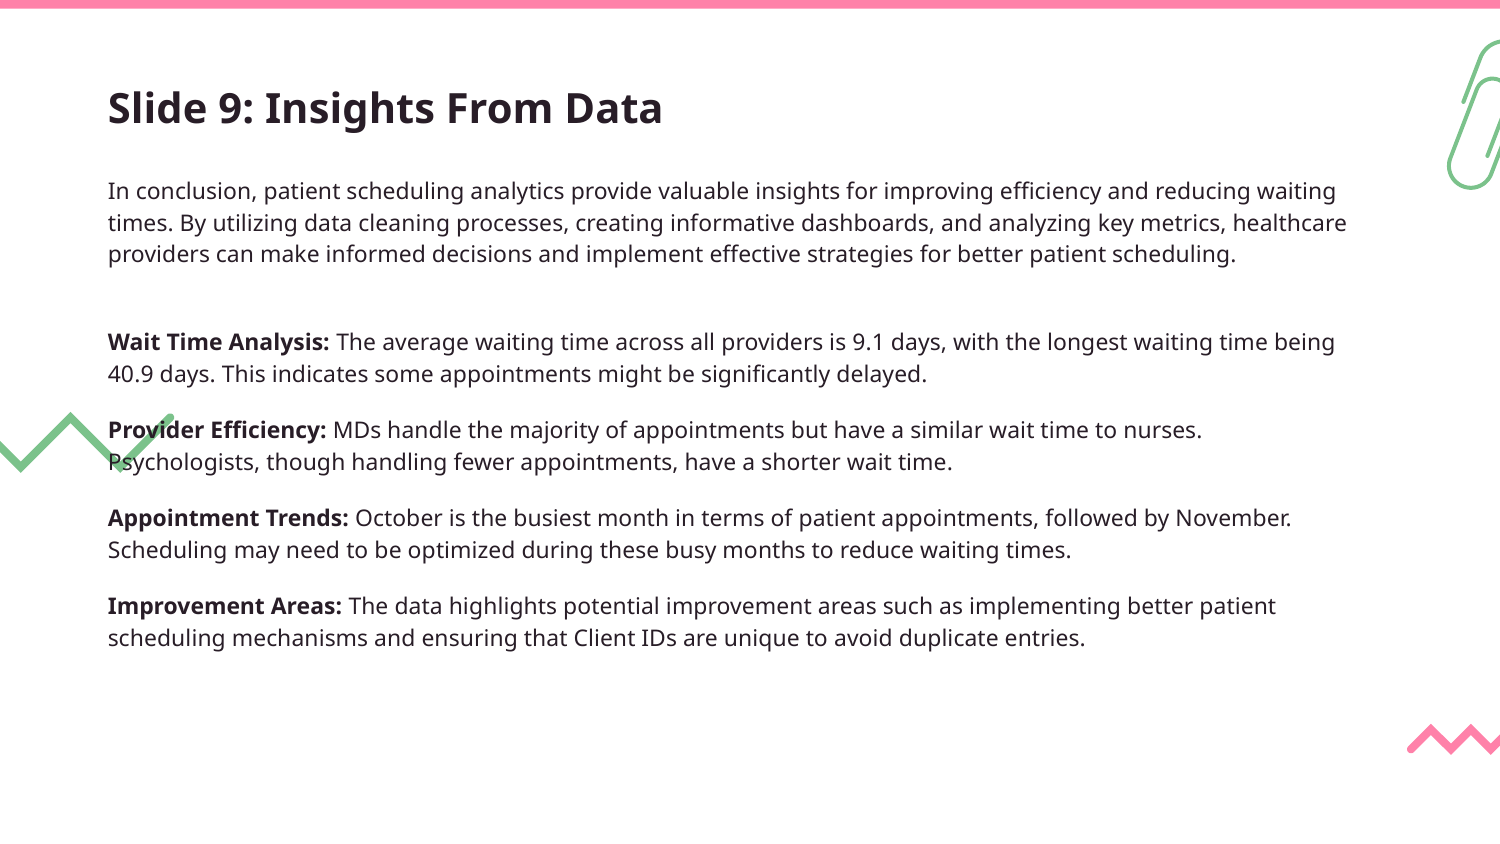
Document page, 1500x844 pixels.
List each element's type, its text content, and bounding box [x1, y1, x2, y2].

title Slide 9: Insights From Data [92, 66, 1408, 161]
list In conclusion, patient scheduling analytics provide valuable insights for improving efficiency and reducing waiting times. By utilizing data cleaning processes, creating informative dashboards, and analyzing key metrics, healthcare providers can make informed decisions and implement effective strategies for better patient scheduling. Wait Time Analysis: The average waiting time across all providers is 9.1 days, with the longest waiting time being 40.9 days. This indicates some appointments might be significantly delayed. Provider Efficiency: MDs handle the majority of appointments but have a similar wait time to nurses. Psychologists, though handling fewer appointments, have a shorter wait time. Appointment Trends: October is the busiest month in terms of patient appointments, followed by November. Scheduling may need to be optimized during these busy months to reduce waiting times. Improvement Areas: The data highlights potential improvement areas such as implementing better patient scheduling mechanisms and ensuring that Client IDs are unique to avoid duplicate entries. [92, 157, 1369, 710]
